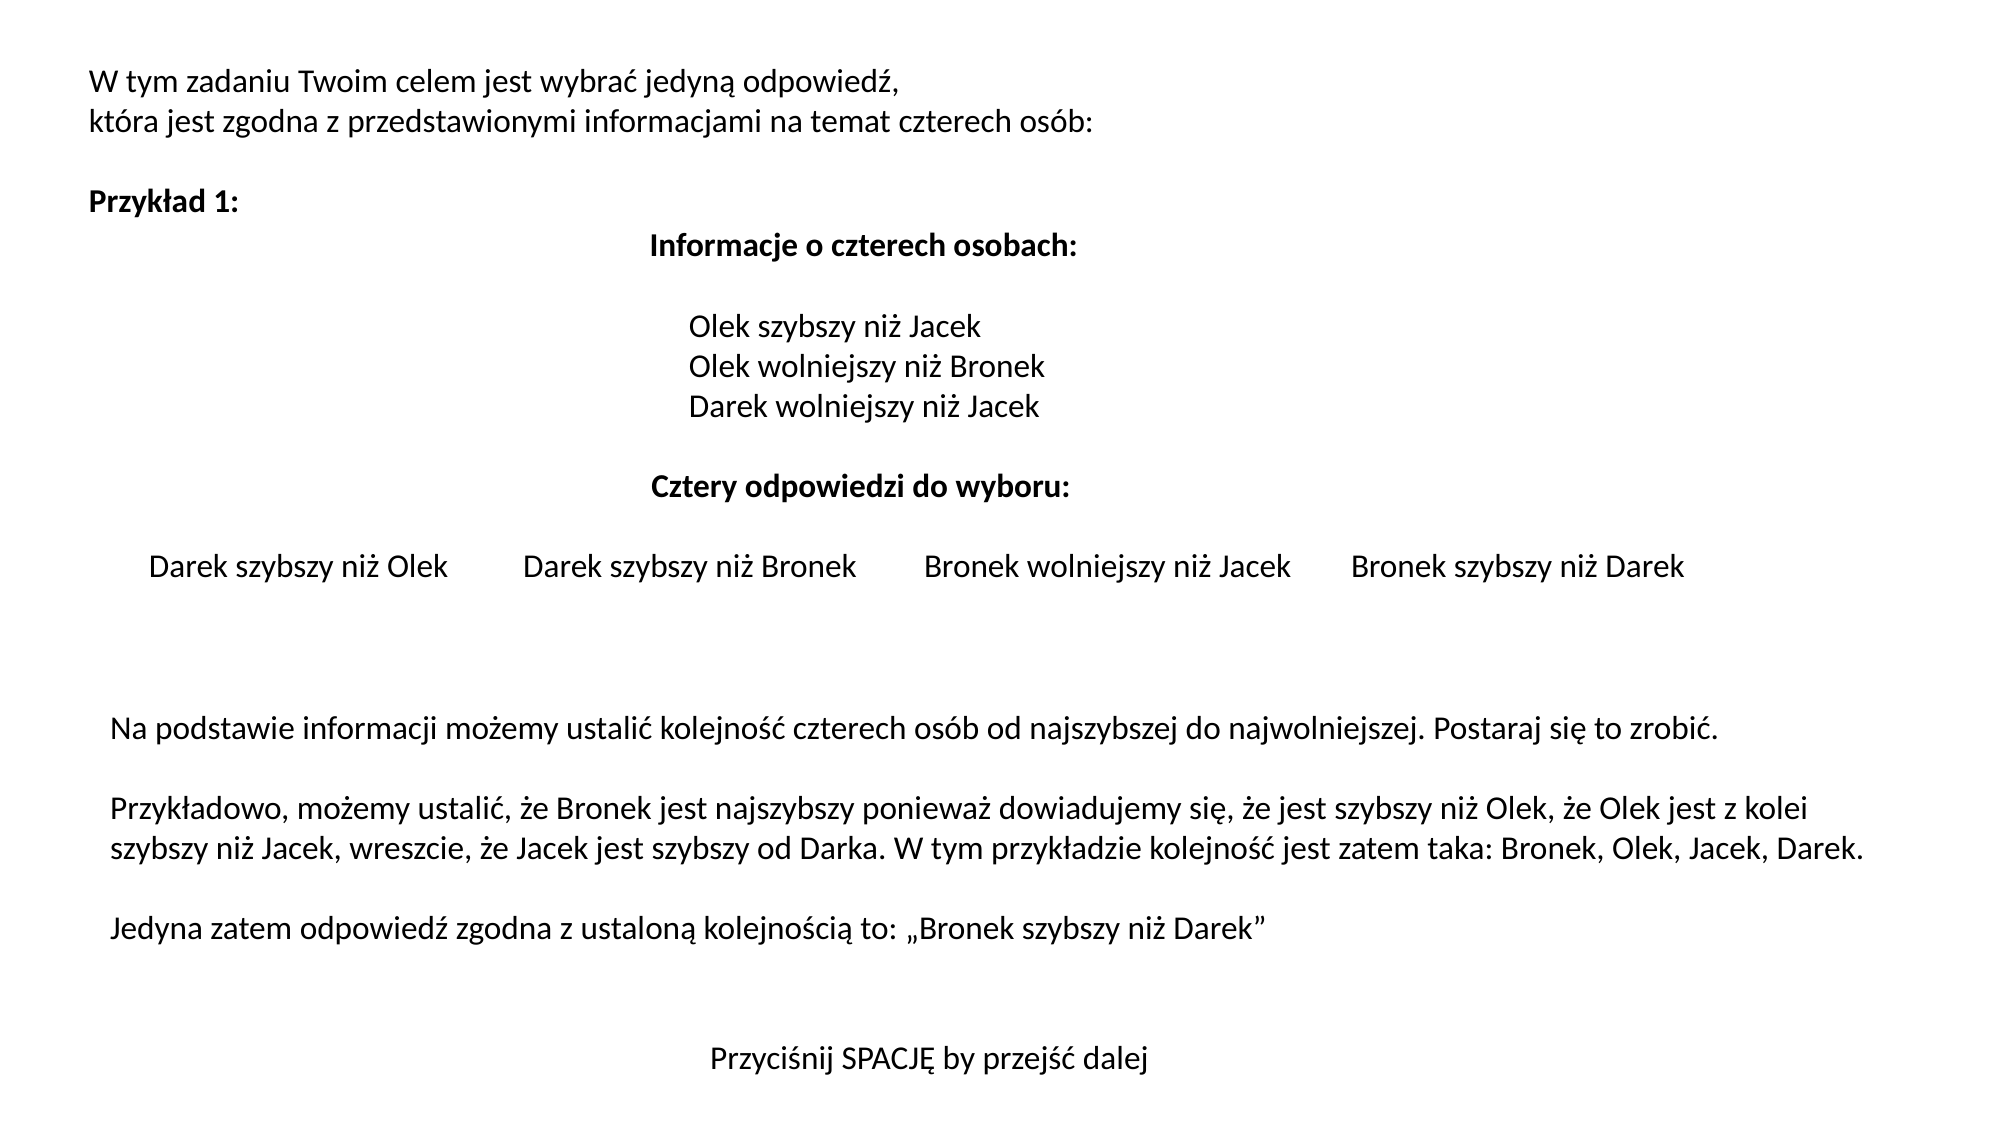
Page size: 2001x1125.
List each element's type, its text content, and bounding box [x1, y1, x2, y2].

text_box W tym zadaniu Twoim celem jest wybrać jedyną odpowiedź, która jest zgodna z przedstawionymi informacjami na temat czterech osób: Przykład 1: Informacje o czterech osobach: Olek szybszy niż Jacek Olek wolniejszy niż Bronek Darek wolniejszy niż Jacek Cztery odpowiedzi do wyboru: Darek szybszy niż Olek Darek szybszy niż Bronek Bronek wolniejszy niż Jacek Bronek szybszy niż Darek [74, 52, 1942, 871]
text_box Na podstawie informacji możemy ustalić kolejność czterech osób od najszybszej do najwolniejszej. Postaraj się to zrobić. Przykładowo, możemy ustalić, że Bronek jest najszybszy ponieważ dowiadujemy się, że jest szybszy niż Olek, że Olek jest z kolei szybszy niż Jacek, wreszcie, że Jacek jest szybszy od Darka. W tym przykładzie kolejność jest zatem taka: Bronek, Olek, Jacek, Darek. Jedyna zatem odpowiedź zgodna z ustaloną kolejnością to: „Bronek szybszy niż Darek” Przyciśnij SPACJĘ by przejść dalej [95, 698, 1905, 1084]
